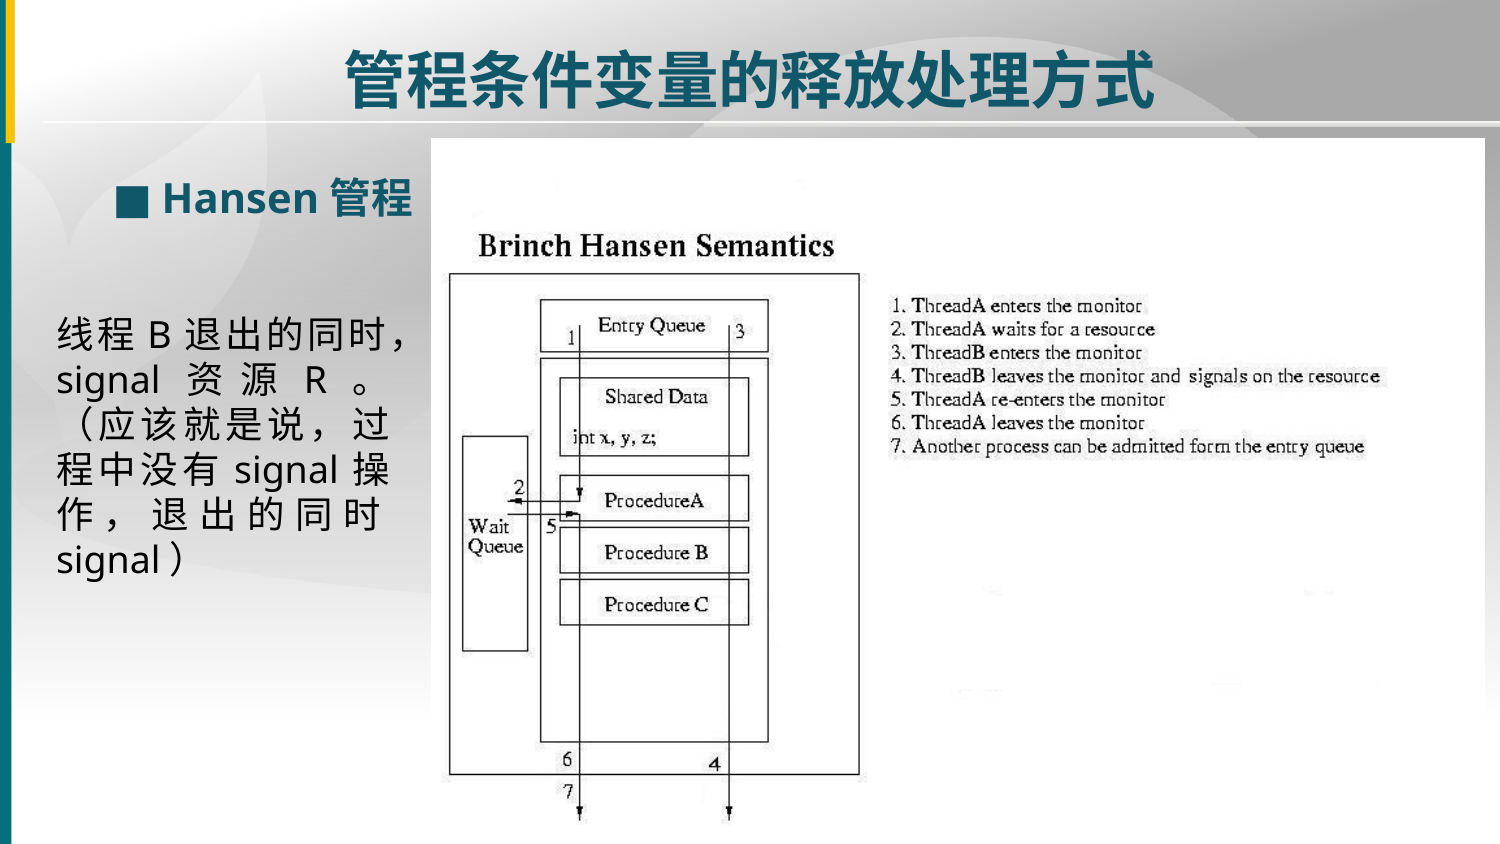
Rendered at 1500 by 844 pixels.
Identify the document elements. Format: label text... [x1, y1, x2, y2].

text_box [97, 163, 425, 235]
text_box 线程B退出的同时，signal资源R。（应该就是说，过程中没有signal操作，退出的同时signal） [41, 303, 405, 589]
text_box 管程条件变量的释放处理方式 [74, 33, 1425, 118]
picture [0, 0, 1500, 844]
